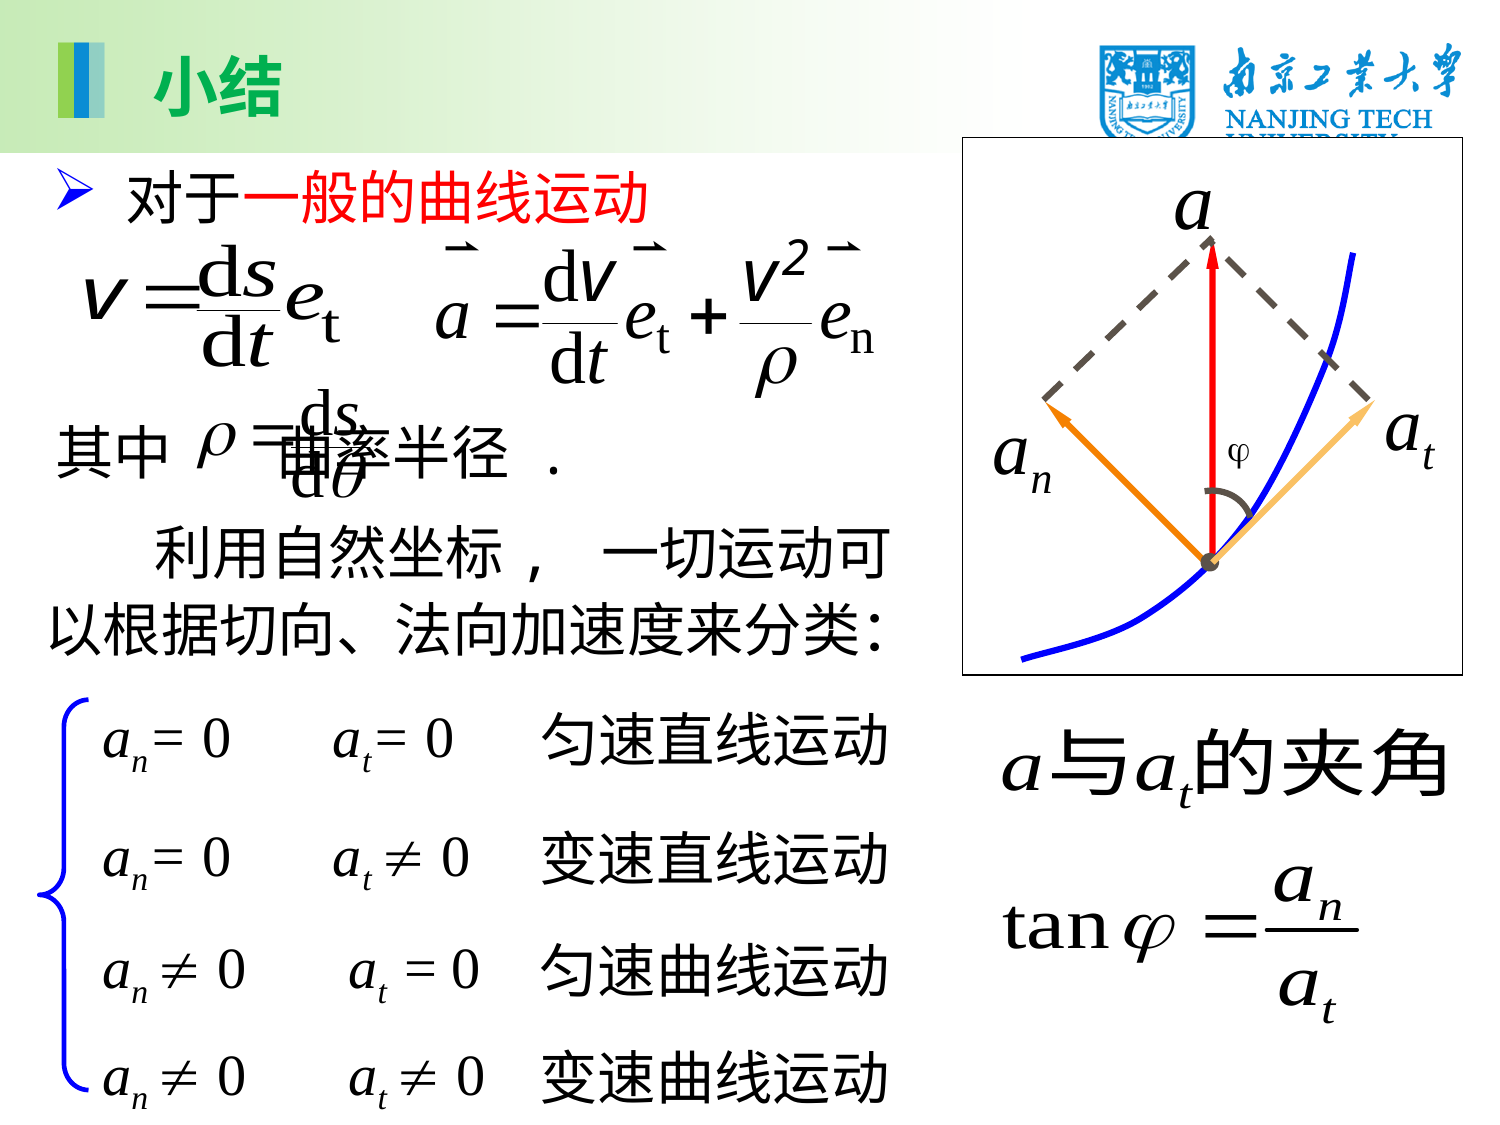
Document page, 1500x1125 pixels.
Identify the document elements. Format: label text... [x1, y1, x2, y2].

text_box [987, 712, 1463, 1043]
text_box 匀速曲线运动 [525, 906, 950, 1012]
text_box 利用自然坐标, 一切运动可以根据切向、法向加速度来分类： [29, 502, 951, 671]
text_box 变速直线运动 [525, 793, 950, 900]
text_box an  0 at = 0 [87, 899, 625, 1005]
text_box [76, 239, 348, 372]
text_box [962, 137, 1463, 676]
picture [0, 0, 1500, 1125]
text_box 变速曲线运动 [525, 1012, 950, 1119]
text_box 匀速直线运动 [525, 674, 951, 781]
text_box [39, 699, 89, 1090]
text_box an= 0 at= 0 [87, 667, 625, 787]
text_box 对于一般的曲线运动 [37, 153, 888, 239]
text_box an= 0 at  0 [87, 786, 500, 899]
text_box 小结 [62, 38, 375, 133]
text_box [40, 384, 892, 503]
text_box an  0 at  0 [87, 1005, 625, 1124]
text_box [430, 223, 881, 382]
